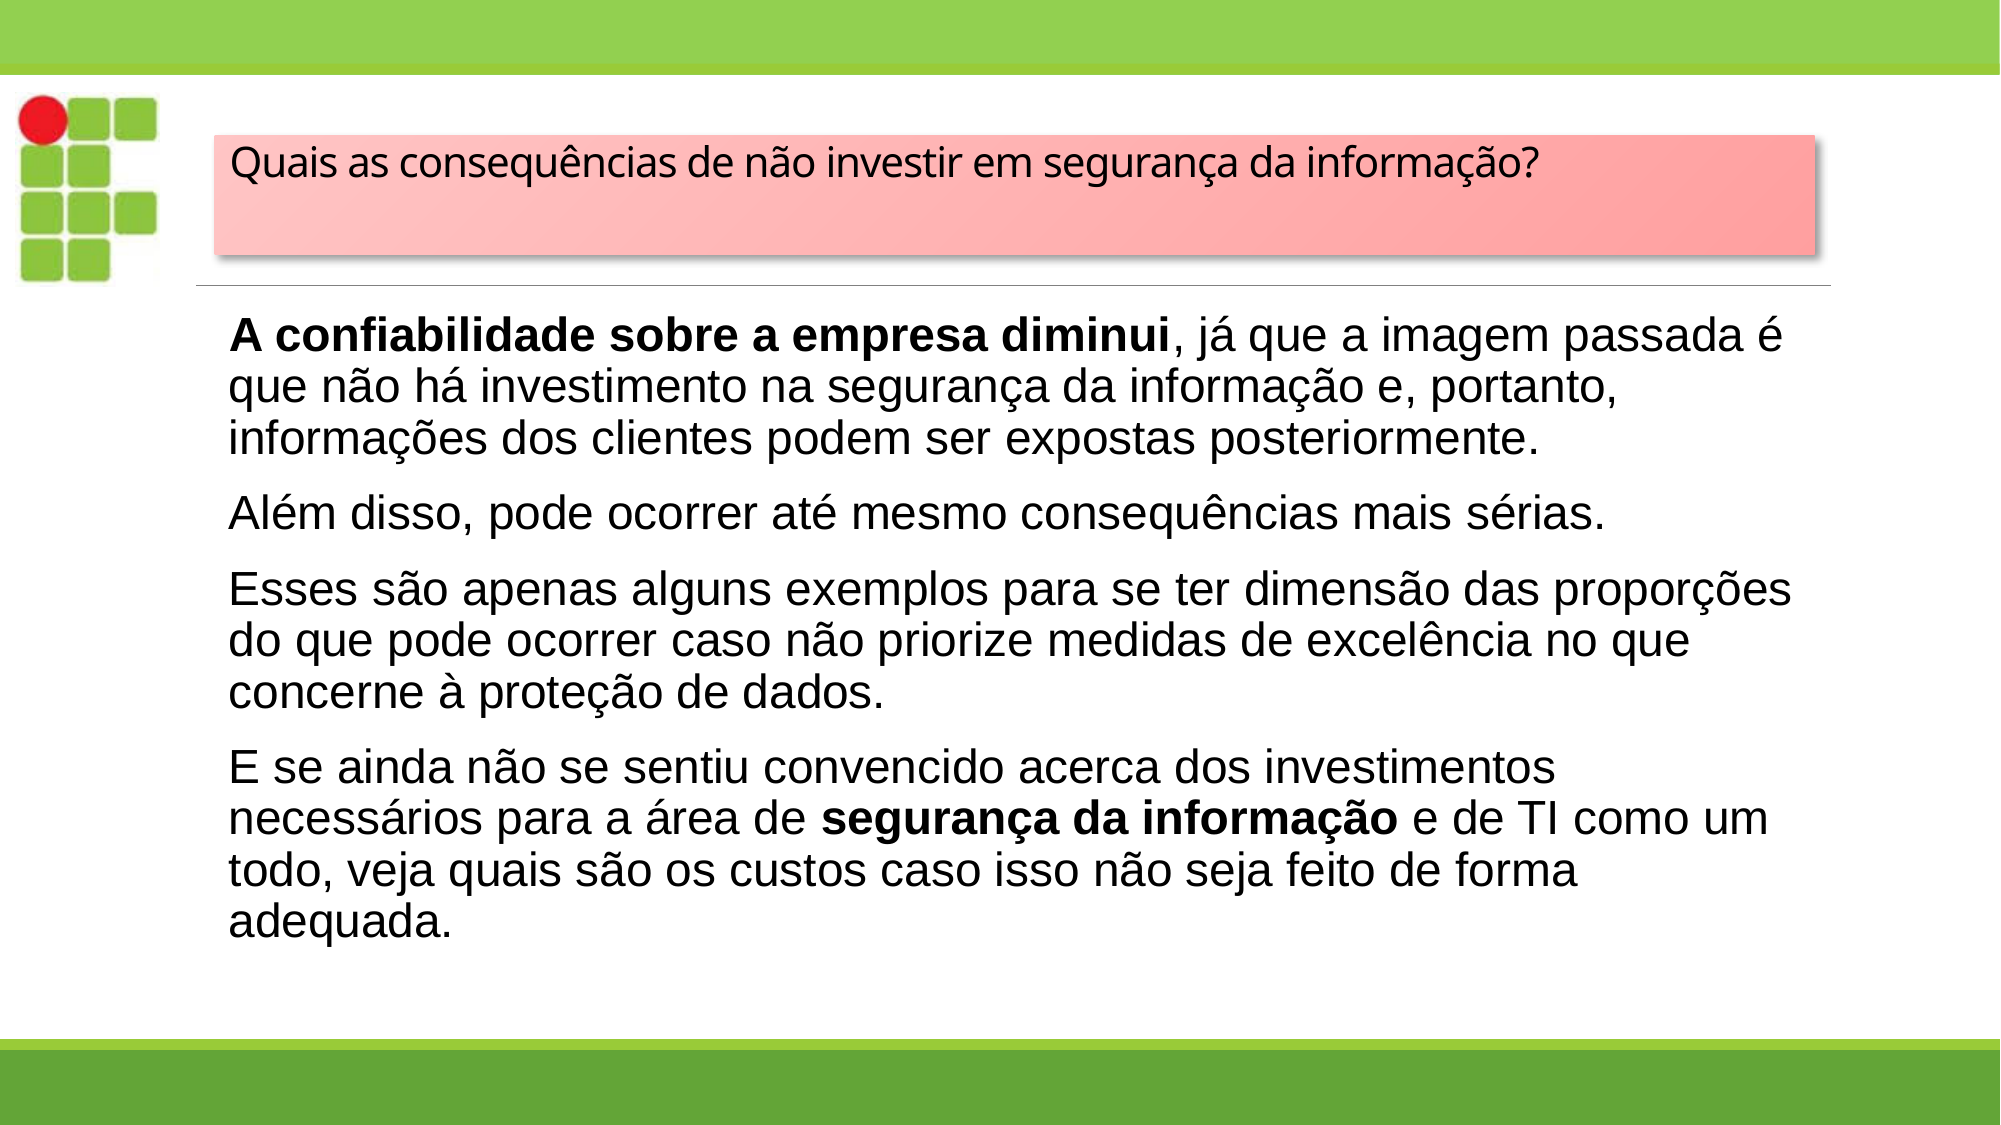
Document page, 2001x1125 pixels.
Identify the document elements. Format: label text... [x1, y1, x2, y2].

list A confiabilidade sobre a empresa diminui, já que a imagem passada é que não há investimento na segurança da informação e, portanto, informações dos clientes podem ser expostas posteriormente. Além disso, pode ocorrer até mesmo consequências mais sérias. Esses são apenas alguns exemplos para se ter dimensão das proporções do que pode ocorrer caso não priorize medidas de excelência no que concerne à proteção de dados. E se ainda não se sentiu convencido acerca dos investimentos necessários para a área de segurança da informação e de TI como um todo, veja quais são os custos caso isso não seja feito de forma adequada. [214, 302, 1815, 963]
title Quais as consequências de não investir em segurança da informação? [214, 135, 1815, 255]
picture [15, 92, 160, 287]
